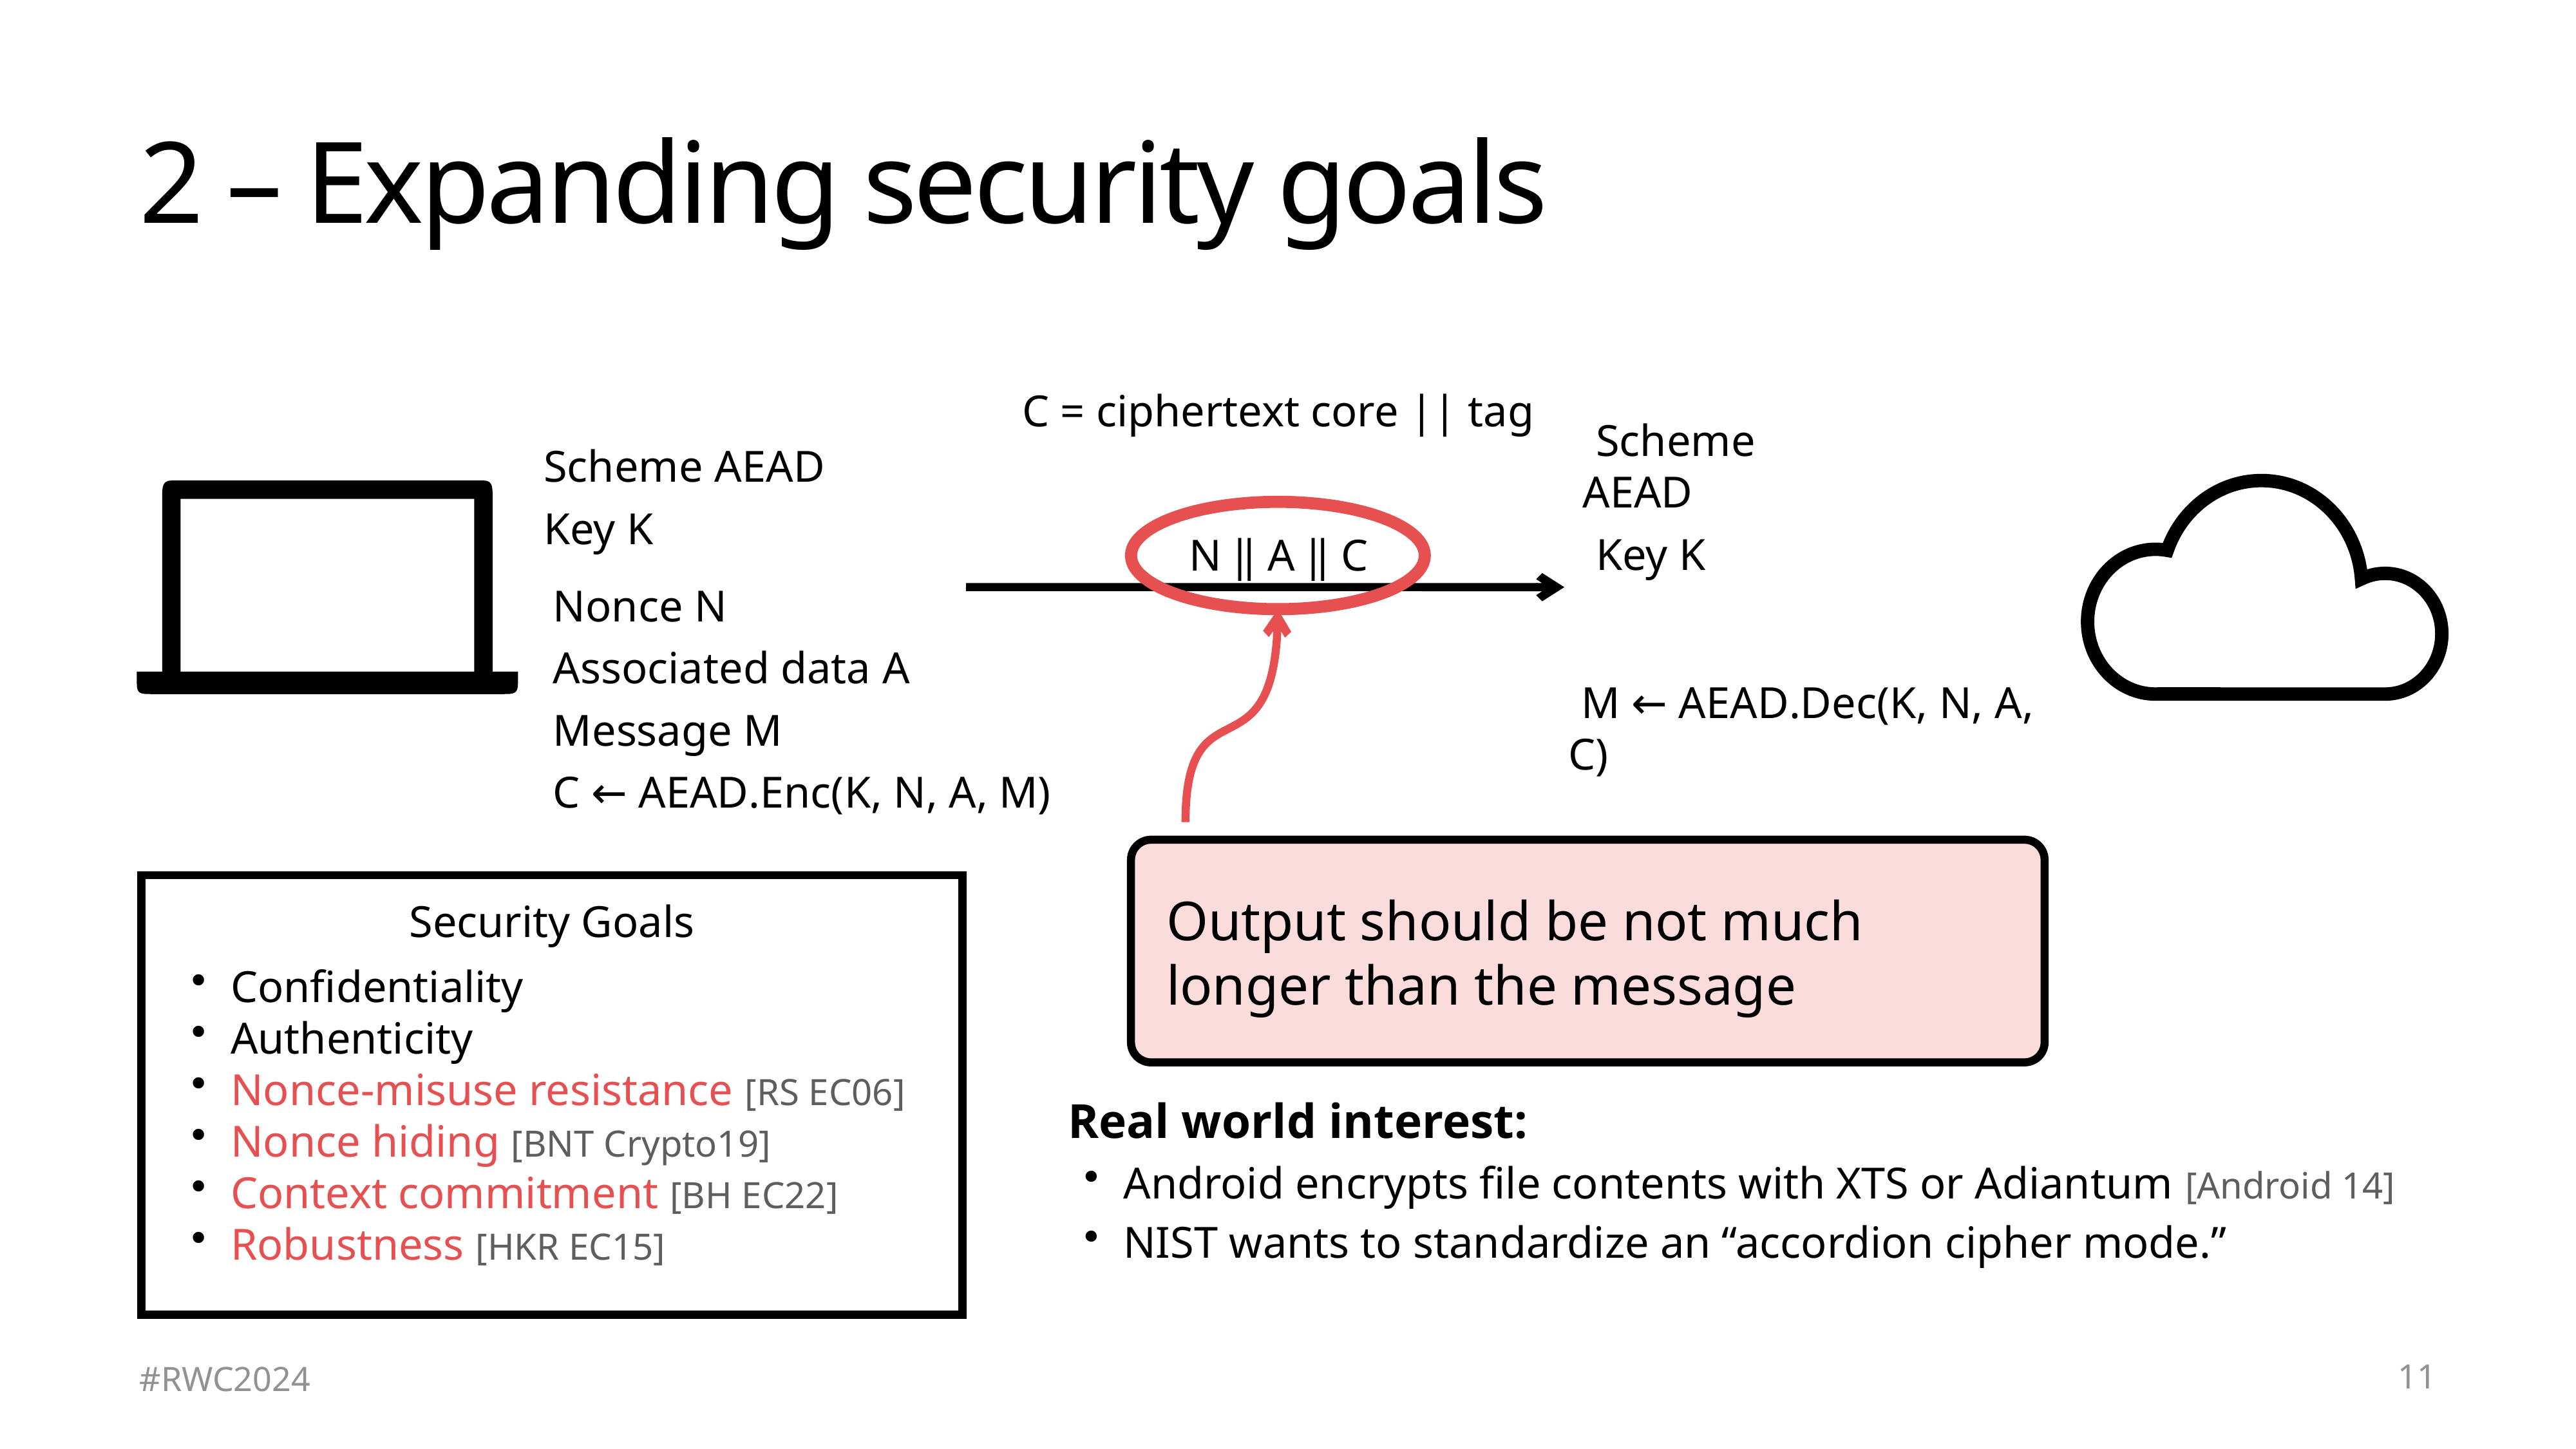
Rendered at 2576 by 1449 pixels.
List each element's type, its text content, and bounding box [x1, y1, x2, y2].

text_box [1159, 587, 1396, 609]
text_box Scheme AEAD Key K [538, 433, 831, 558]
text_box Security Goals Confidentiality Authenticity Nonce-misuse resistance [RS EC06] Nonce hiding [BNT Crypto19] Context commitment [BH EC22] Robustness [HKR EC15] [141, 875, 963, 1315]
text_box [1131, 502, 1425, 587]
text_box C = ciphertext core || tag [1017, 378, 1540, 440]
text_box [2087, 480, 2442, 694]
title 2 – Expanding security goals [133, 85, 2443, 251]
text_box Nonce N Associated data A Message M C ← AEAD.Enc(K, N, A, M) [547, 573, 1057, 822]
text_box M ← AEAD.Dec(K, N, A, C) [1562, 696, 2078, 759]
text_box Real world interest: Android encrypts file contents with XTS or Adiantum [Android 14] NIST wants to standardize an “accordion cipher mode.” [1038, 1086, 2478, 1273]
text_box Scheme AEAD Key K [1577, 433, 1870, 558]
slide_number 11 [1475, 1349, 2443, 1406]
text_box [1124, 669, 1339, 762]
text_box Output should be not much longer than the message [1131, 839, 2045, 1063]
text_box [137, 480, 518, 694]
